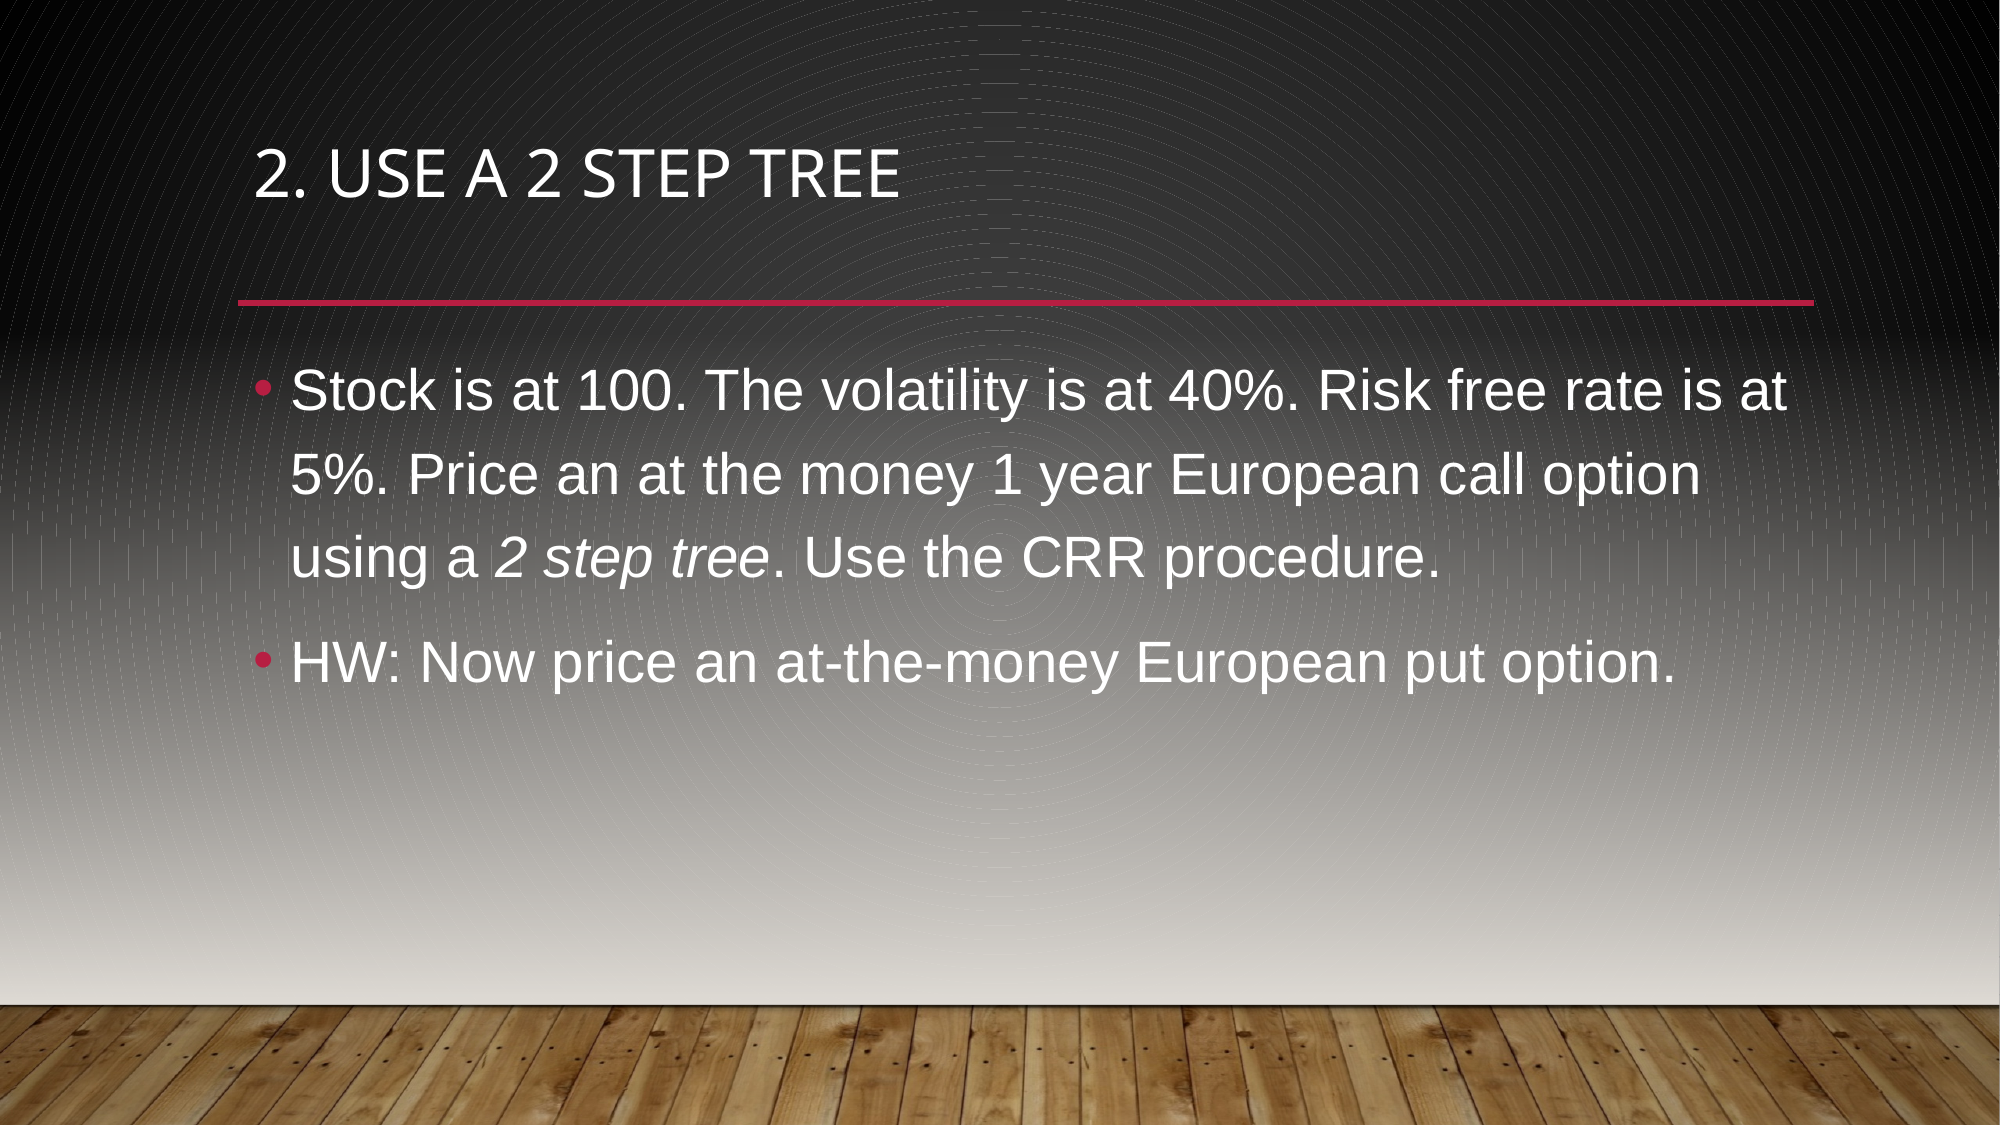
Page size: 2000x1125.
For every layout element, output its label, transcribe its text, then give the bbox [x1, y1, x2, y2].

list Stock is at 100. The volatility is at 40%. Risk free rate is at 5%. Price an at the money 1 year European call option using a 2 step tree. Use the CRR procedure. HW: Now price an at-the-money European put option. [238, 330, 1813, 897]
title 2. Use a 2 step tree [238, 131, 1813, 305]
picture [0, 1005, 2000, 1125]
